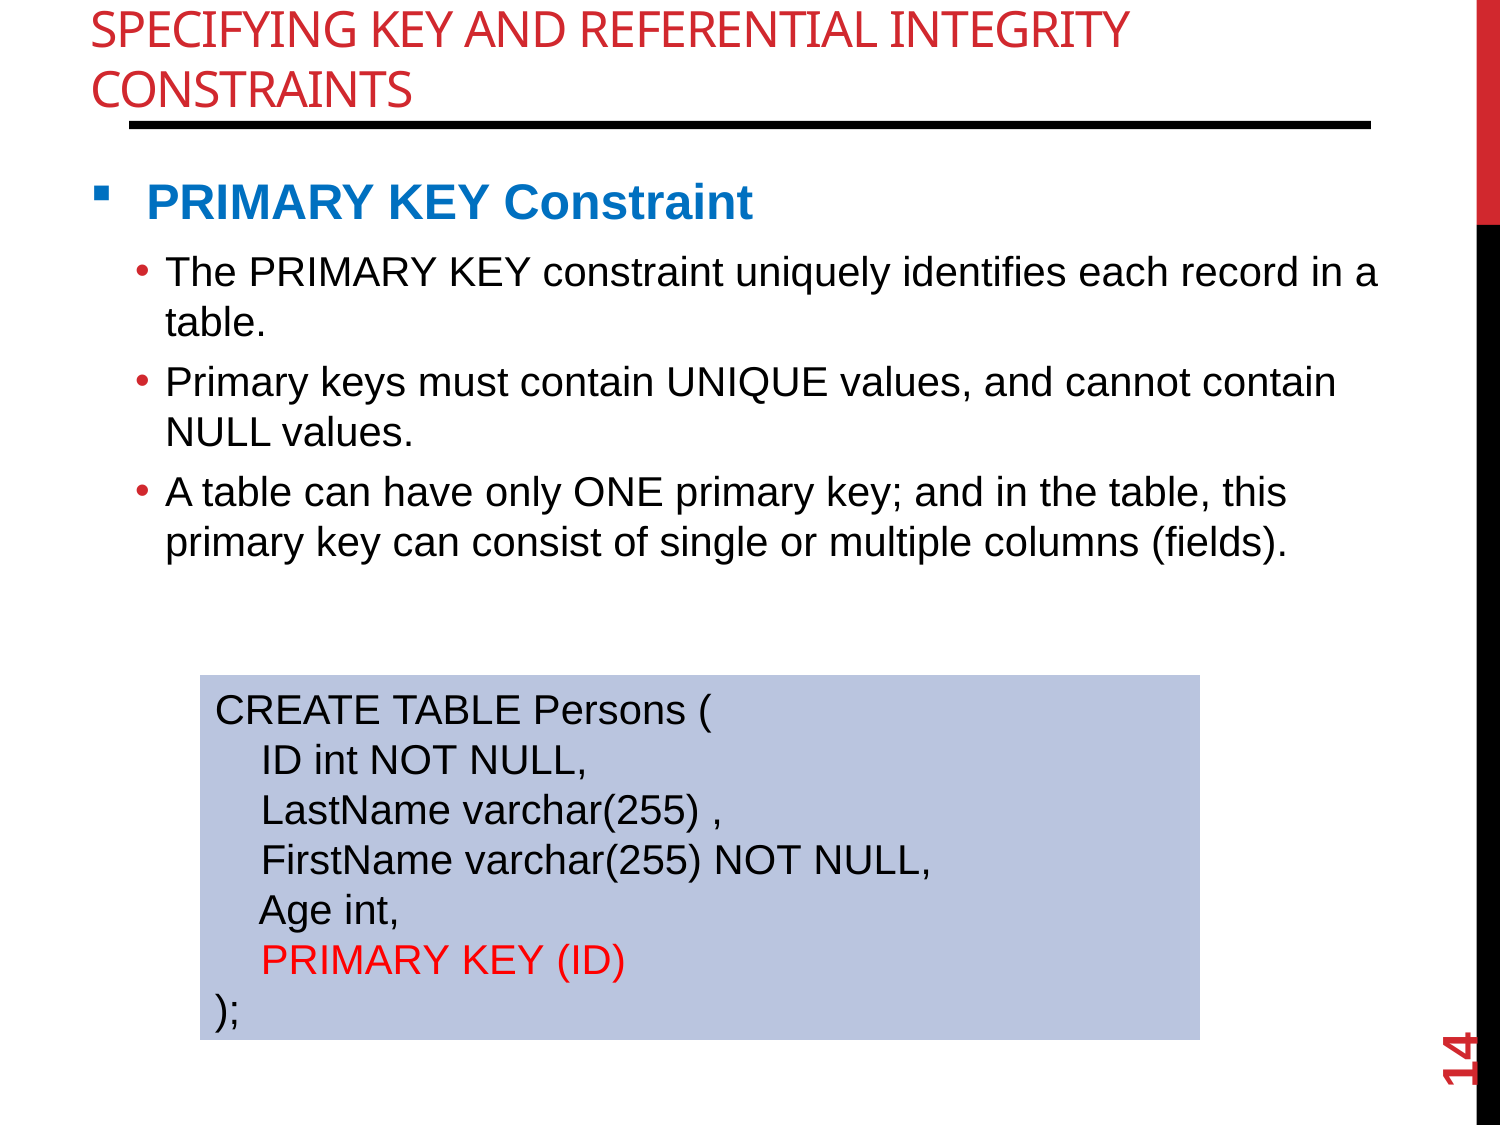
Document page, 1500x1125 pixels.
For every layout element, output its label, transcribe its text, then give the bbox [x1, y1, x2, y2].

text_box CREATE TABLE Persons ( ID int NOT NULL, LastName varchar(255) , FirstName varchar(255) NOT NULL, Age int, PRIMARY KEY (ID) ); [200, 675, 1200, 1040]
title Specifying Key and Referential Integrity constraints [75, 24, 1475, 125]
slide_number 14 [1427, 887, 1488, 1104]
list PRIMARY KEY Constraint The PRIMARY KEY constraint uniquely identifies each record in a table. Primary keys must contain UNIQUE values, and cannot contain NULL values. A table can have only ONE primary key; and in the table, this primary key can consist of single or multiple columns (fields). [75, 162, 1425, 1005]
